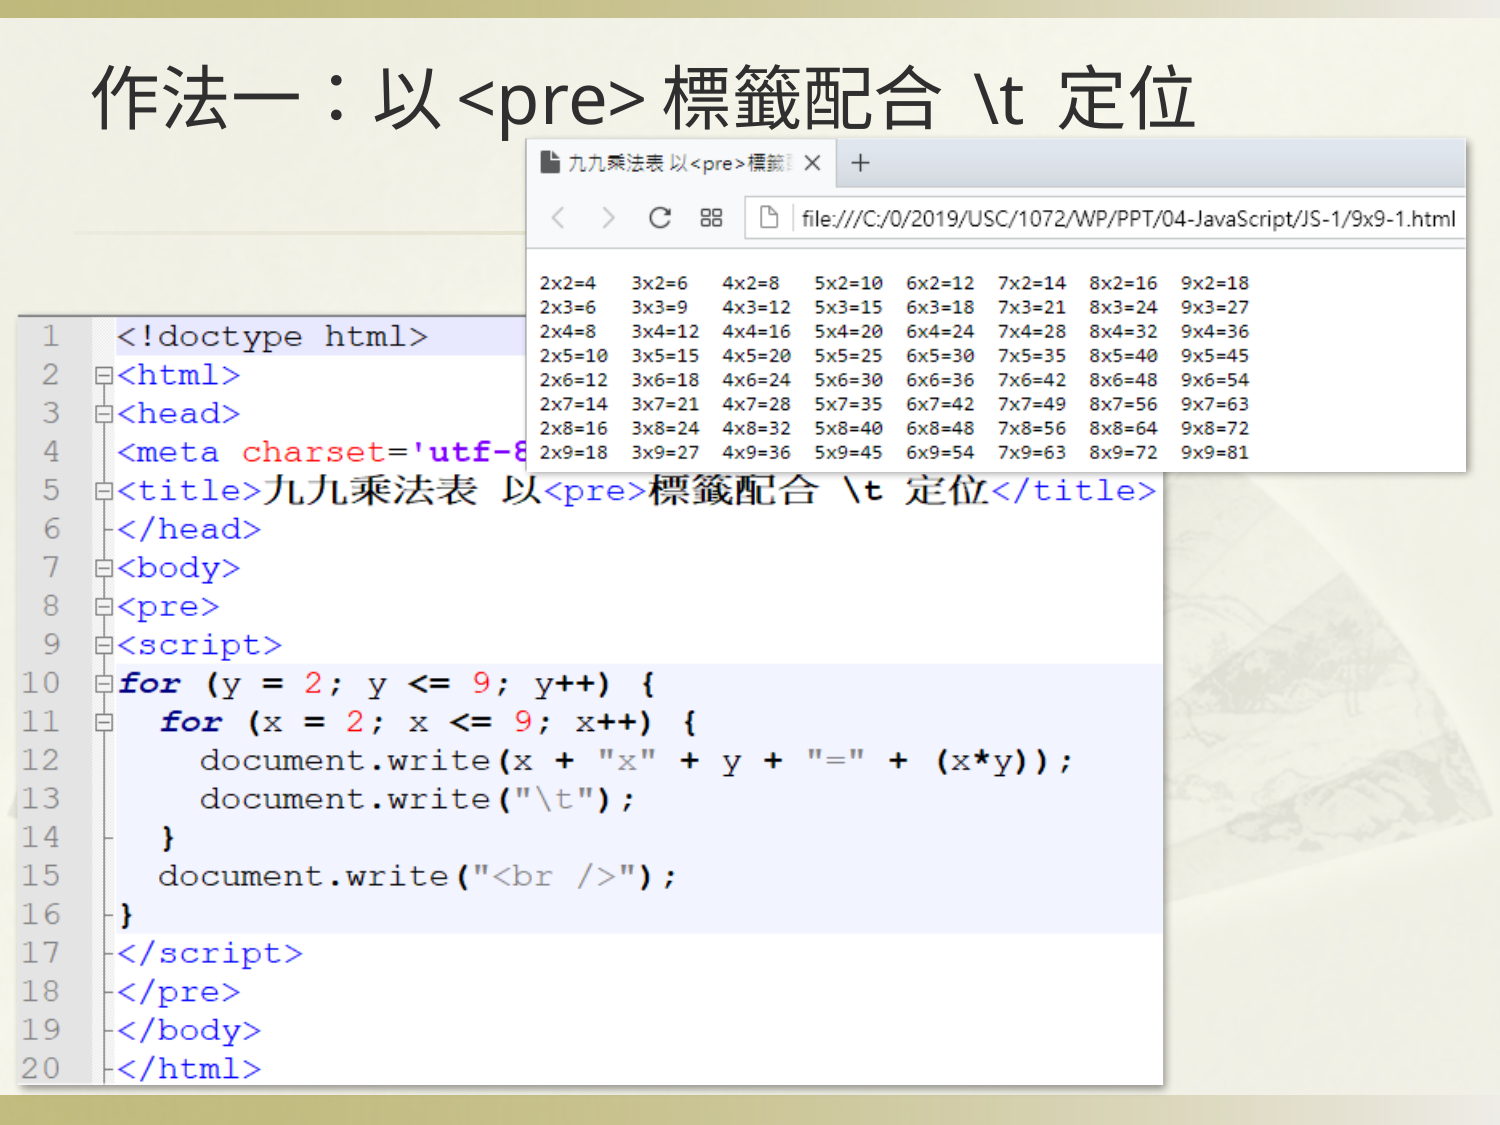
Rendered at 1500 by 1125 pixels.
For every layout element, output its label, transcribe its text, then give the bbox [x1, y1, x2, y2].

title 作法一：以<pre>標籤配合 \t 定位 [75, 45, 1425, 233]
picture [17, 138, 1467, 1085]
